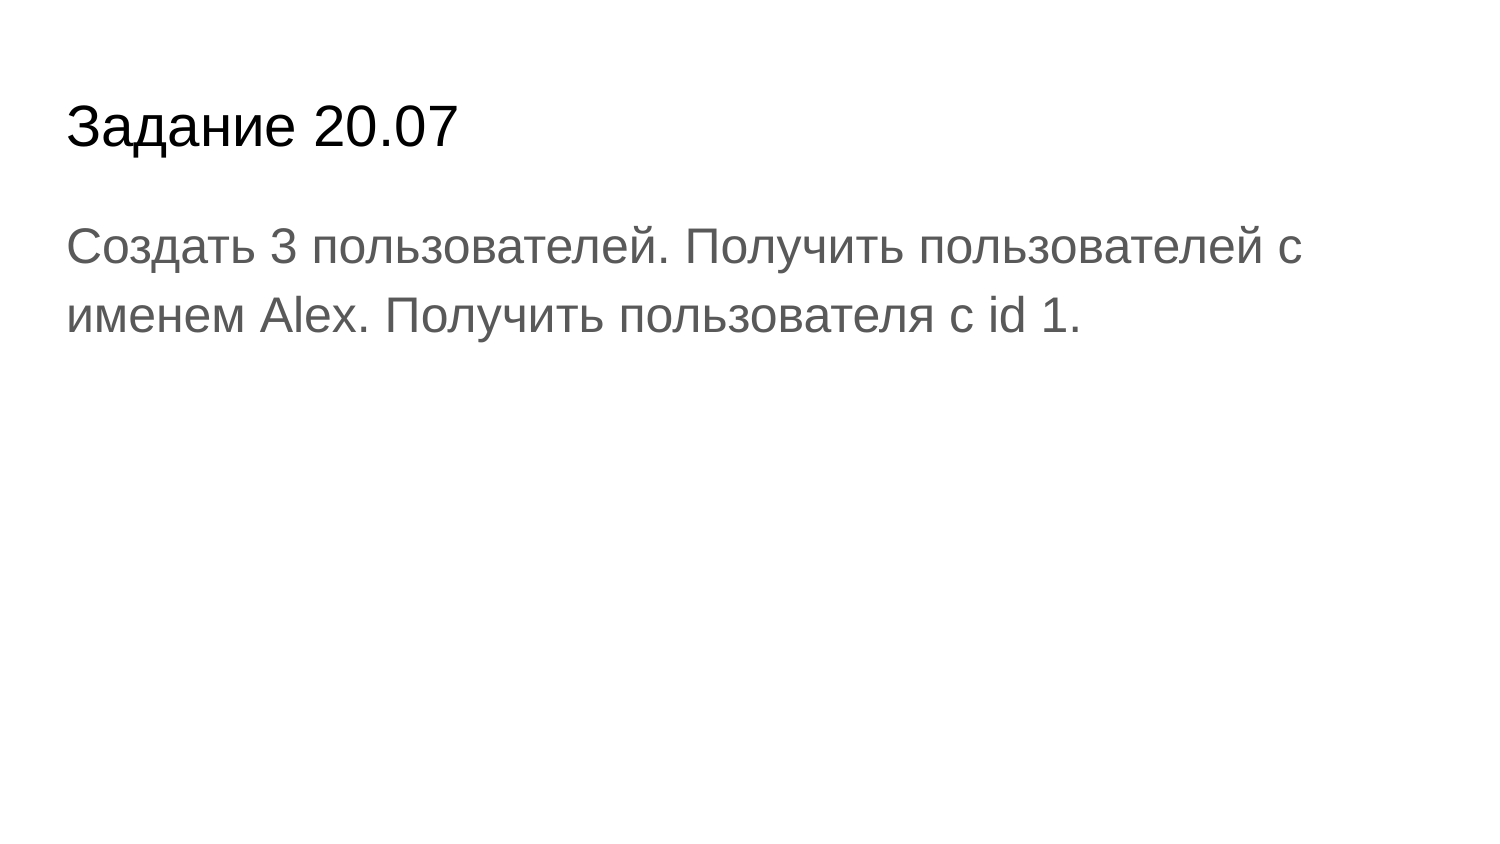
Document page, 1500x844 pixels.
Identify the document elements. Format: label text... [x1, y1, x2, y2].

title Задание 20.07 [51, 72, 1449, 167]
list Создать 3 пользователей. Получить пользователей с именем Alex. Получить пользователя с id 1. [51, 189, 1449, 750]
